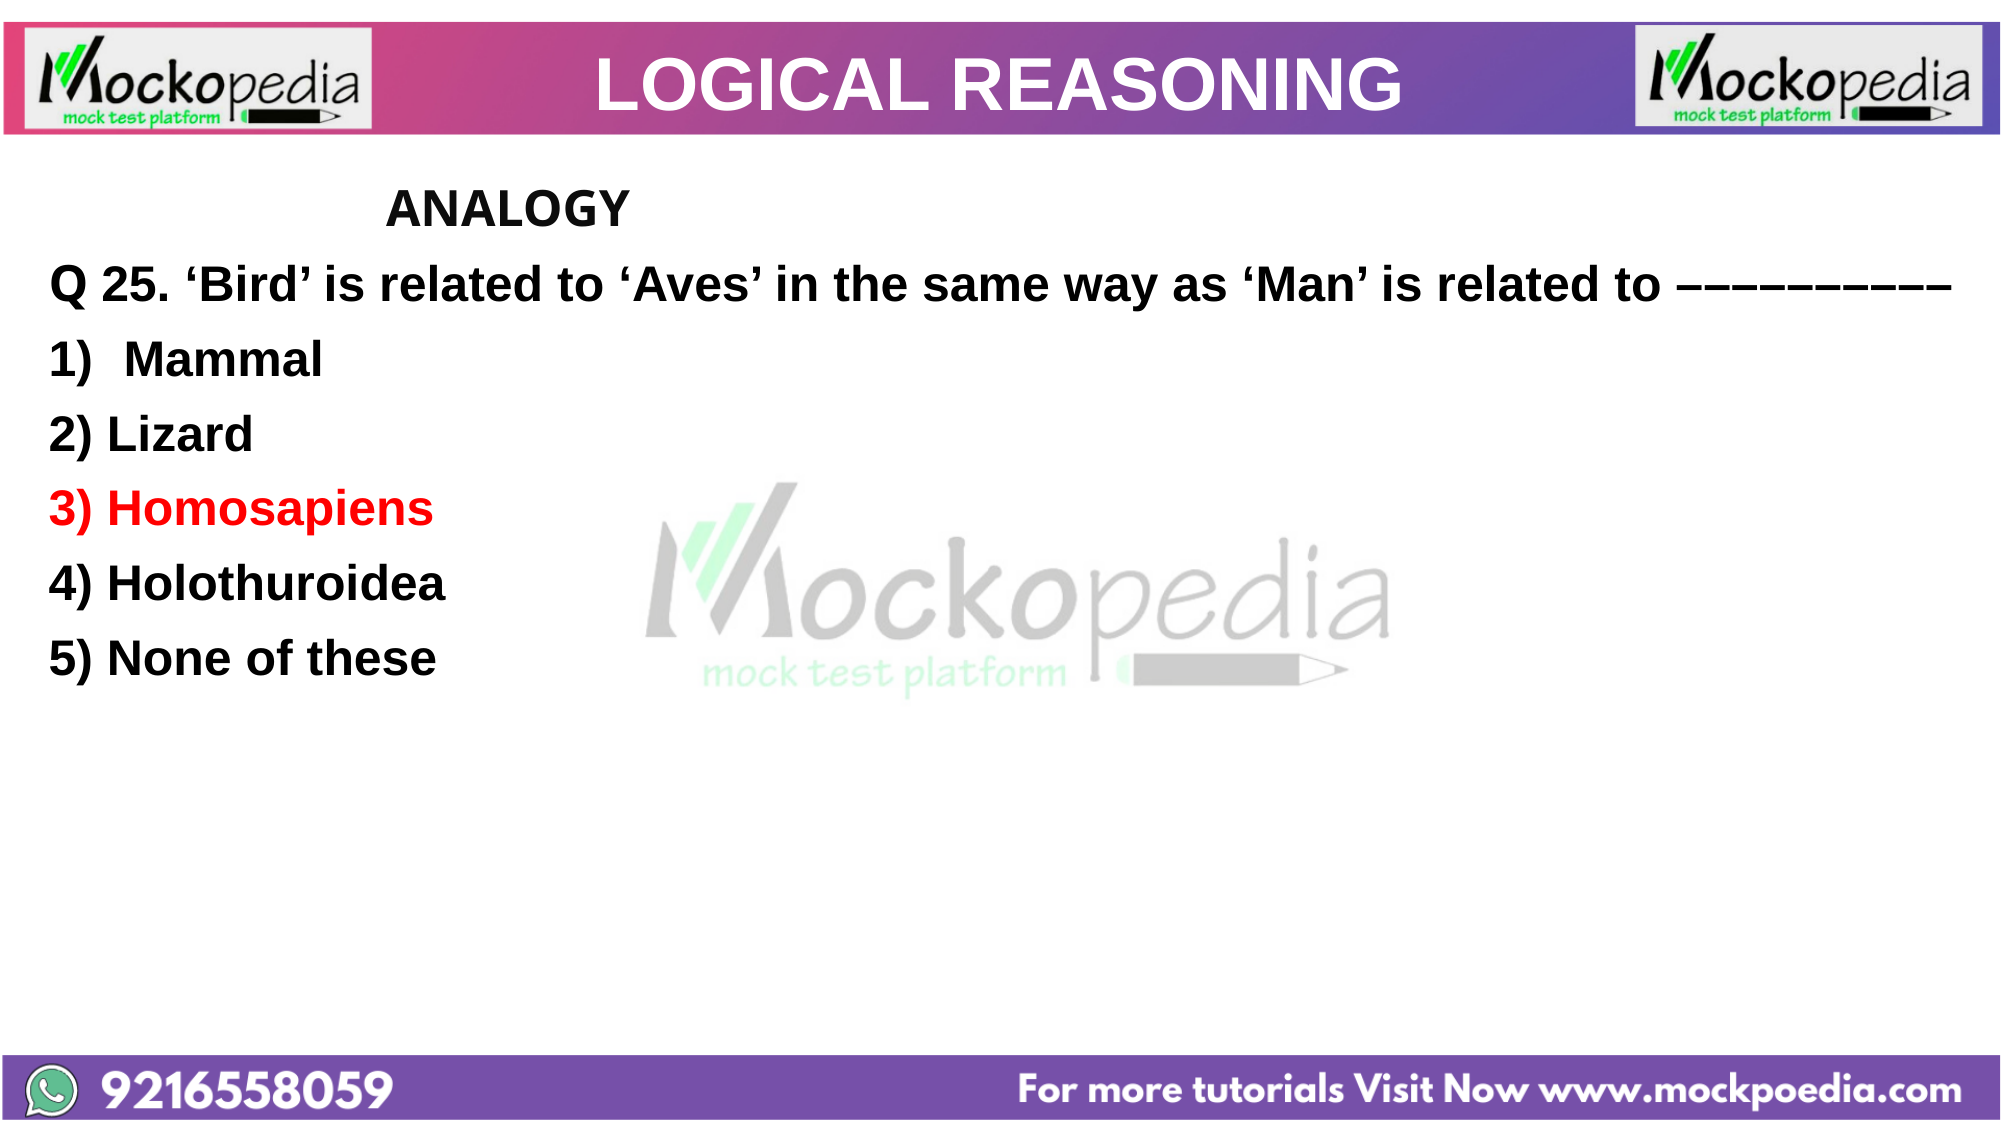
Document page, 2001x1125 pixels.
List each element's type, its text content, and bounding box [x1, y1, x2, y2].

list ANALOGY Q 25. ‘Bird’ is related to ‘Aves’ in the same way as ‘Man’ is related to –––––––––– Mammal 2) Lizard 3) Homosapiens 4) Holothuroidea 5) None of these [33, 175, 2000, 1053]
picture [0, 0, 2001, 1125]
title LOGICAL REASONING [41, 31, 1959, 142]
